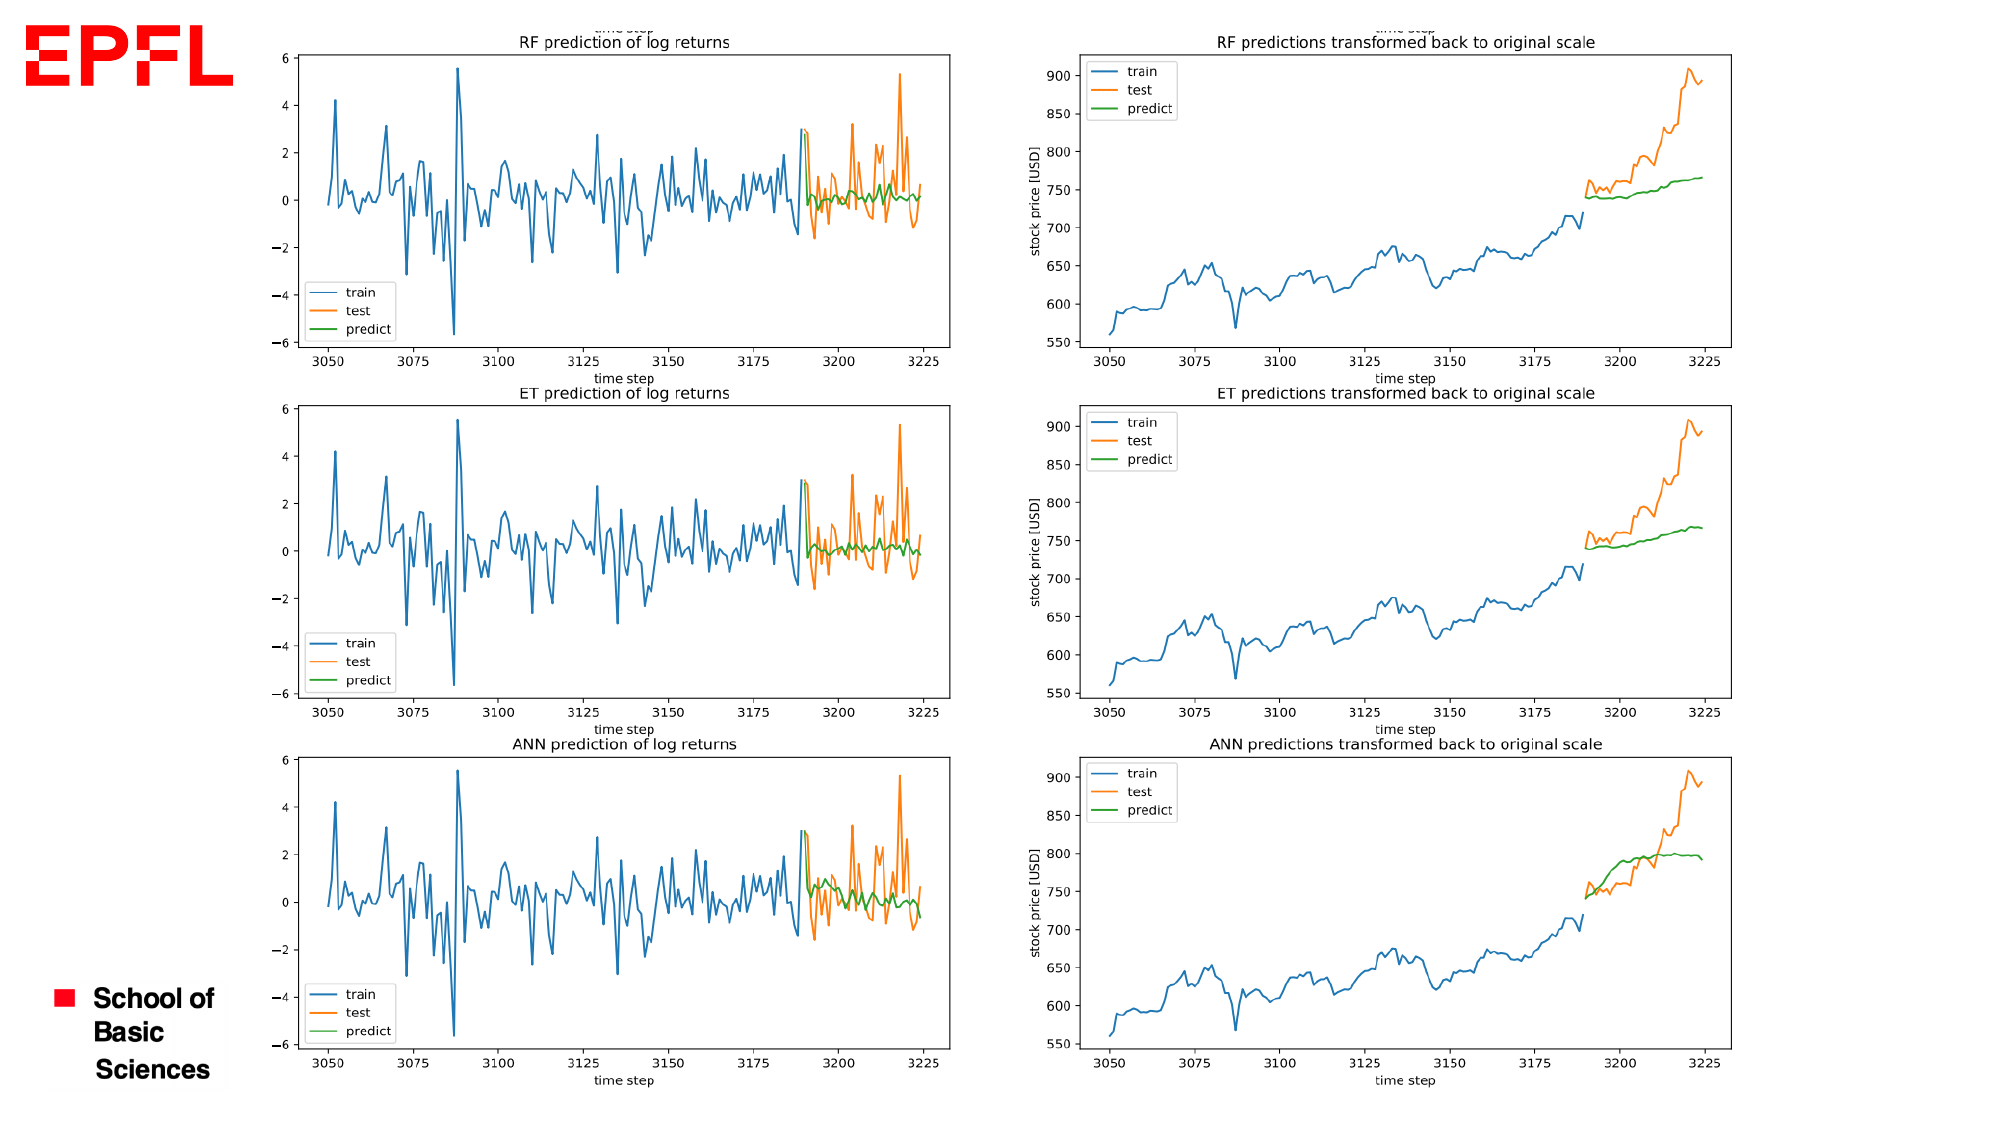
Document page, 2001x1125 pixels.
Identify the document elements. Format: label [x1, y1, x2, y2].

picture [0, 0, 259, 112]
picture [46, 979, 229, 1092]
list [261, 30, 1739, 1094]
